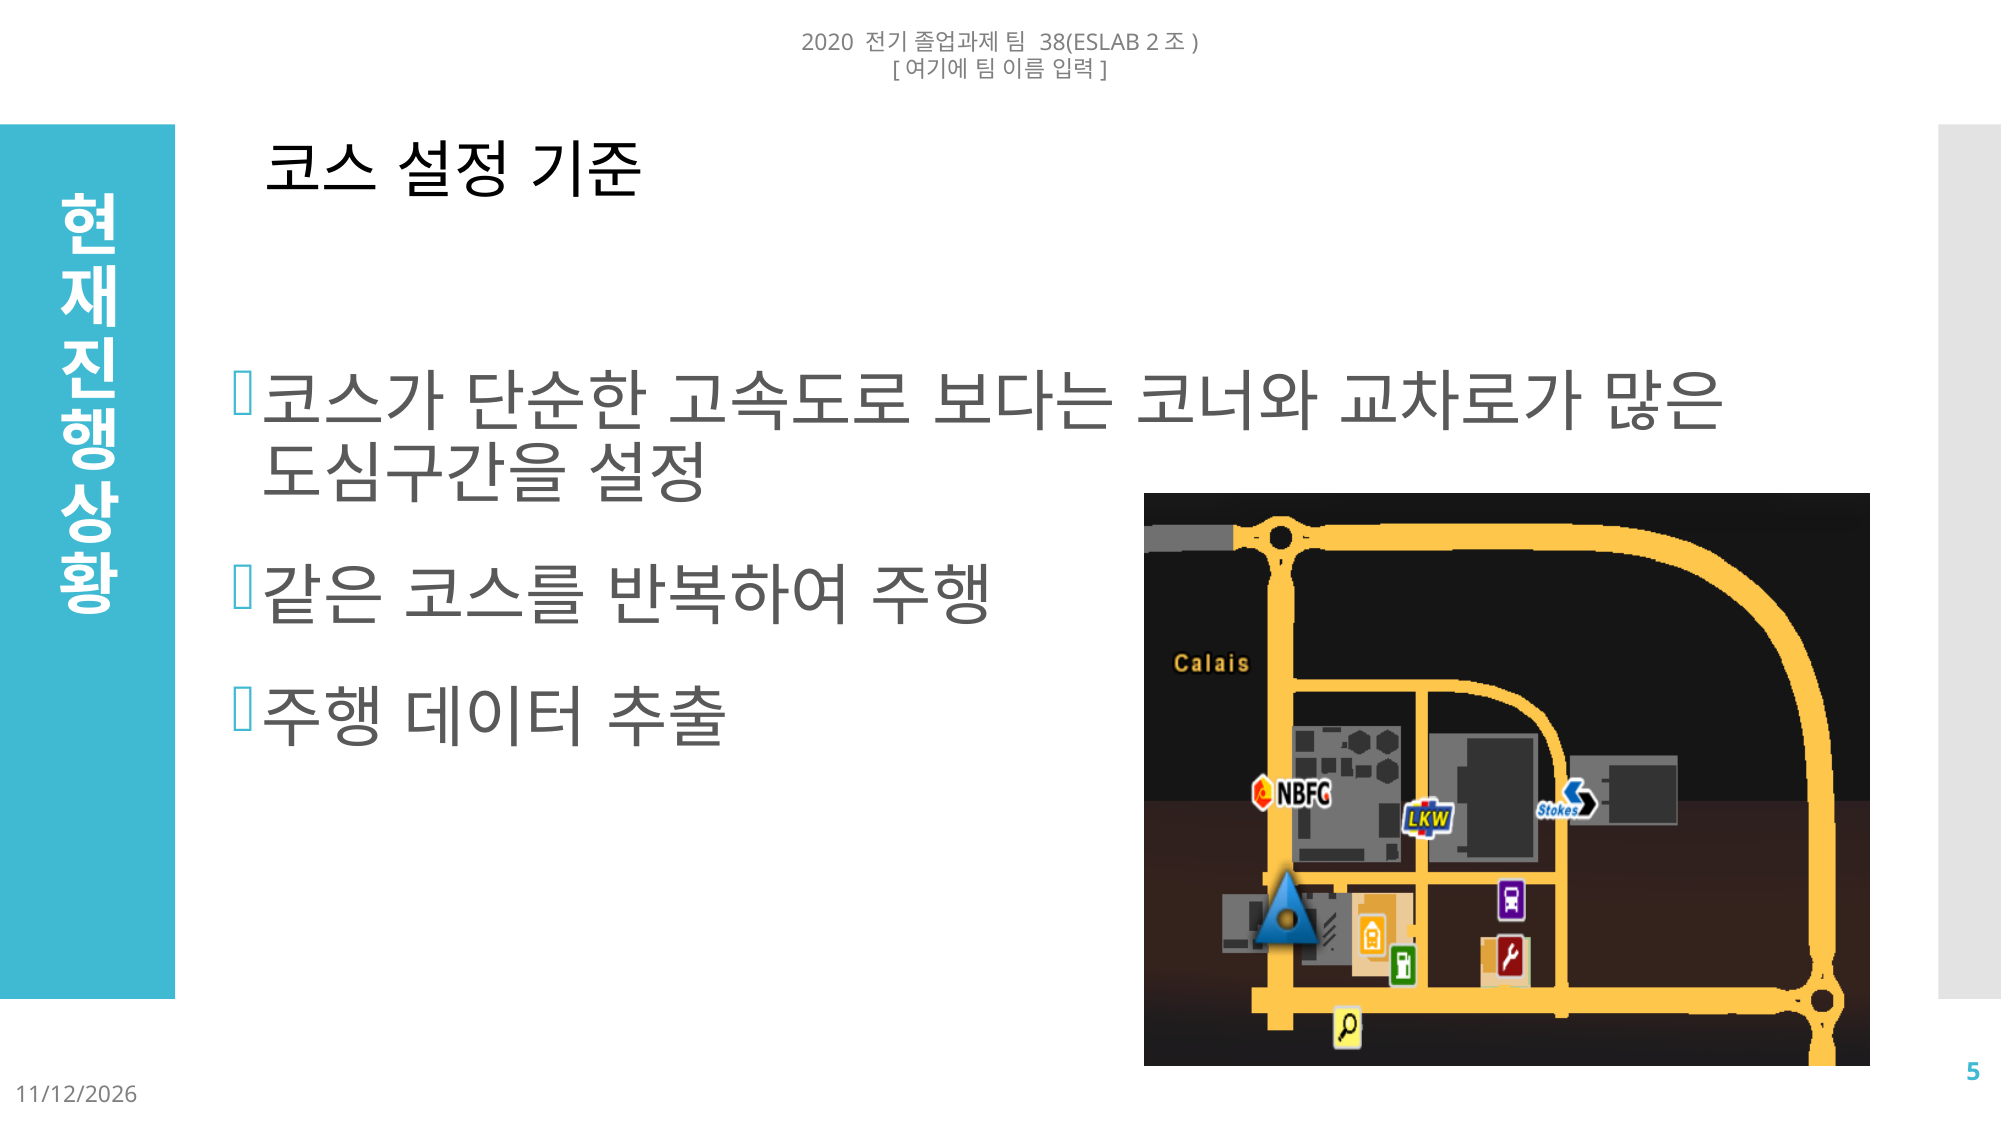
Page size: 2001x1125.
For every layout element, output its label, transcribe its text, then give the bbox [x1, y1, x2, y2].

slide_number 5 [1744, 1042, 1996, 1103]
title 현재 진행 상황 [41, 184, 138, 940]
picture [1143, 493, 1871, 1066]
text_box 2020 전기 졸업과제 팀 38(ESLAB 2조) [여기에 팀 이름 입력] [515, 24, 1485, 85]
text_box 코스 설정 기준 [249, 122, 1000, 213]
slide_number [0, 1065, 450, 1125]
list 코스가 단순한 고속도로 보다는 코너와 교차로가 많은 도심구간을 설정 같은 코스를 반복하여 주행 주행 데이터 추출 [216, 141, 1901, 982]
